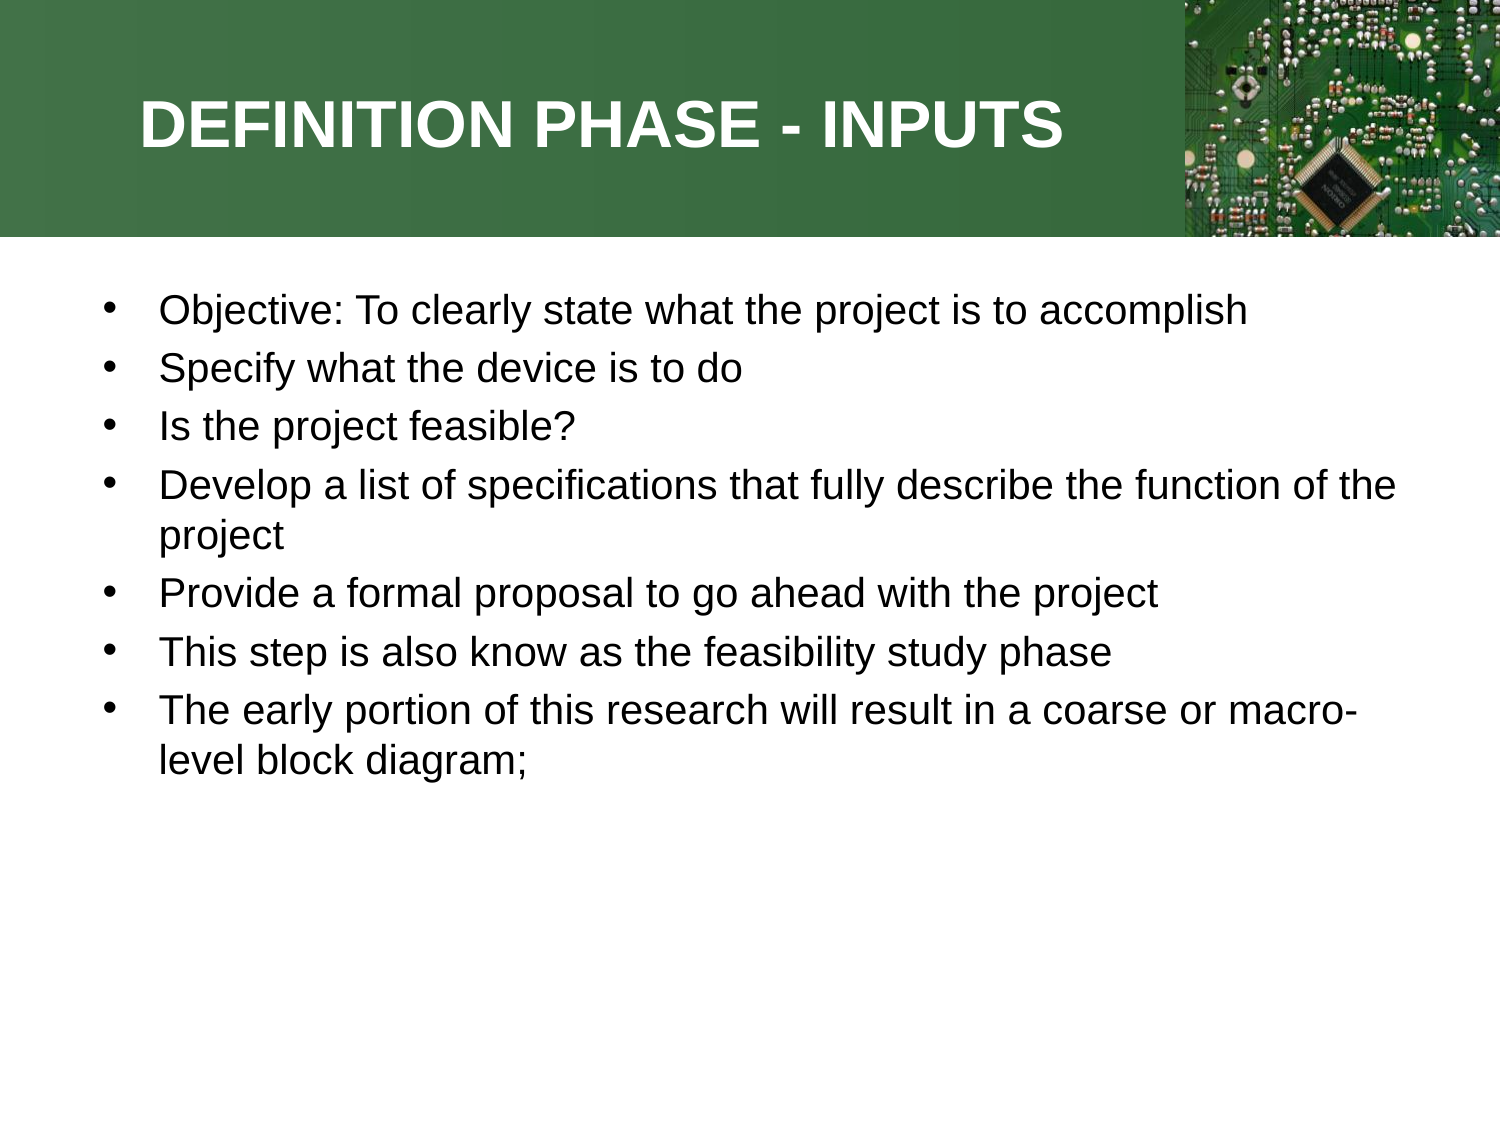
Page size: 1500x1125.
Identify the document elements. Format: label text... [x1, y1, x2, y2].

picture [1185, 0, 1500, 237]
list Objective: To clearly state what the project is to accomplish Specify what the device is to do Is the project feasible? Develop a list of specifications that fully describe the function of the project Provide a formal proposal to go ahead with the project This step is also know as the feasibility study phase The early portion of this research will result in a coarse or macro-level block diagram; [87, 275, 1438, 1018]
title DEFINITION PHASE - INPUTS [41, 45, 1164, 197]
